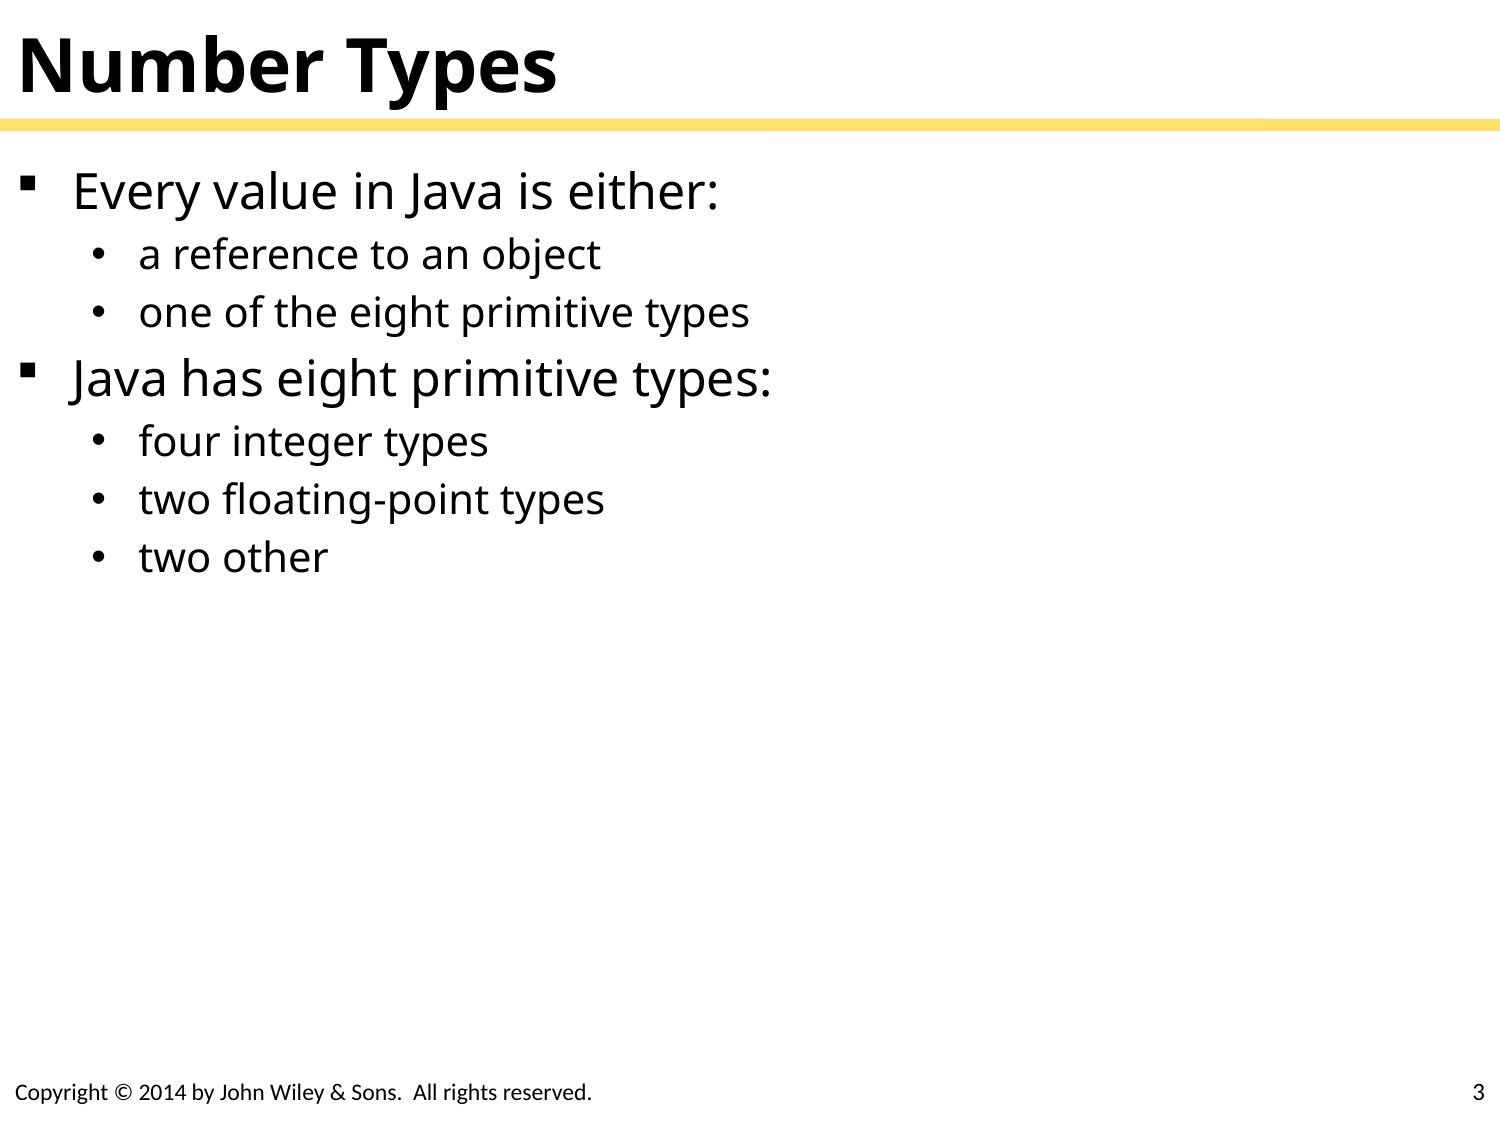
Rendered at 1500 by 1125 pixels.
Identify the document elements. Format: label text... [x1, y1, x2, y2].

title Number Types [1, 0, 1500, 125]
list Every value in Java is either: a reference to an object one of the eight primitive types Java has eight primitive types: four integer types two floating-point types two other [1, 152, 1500, 1016]
